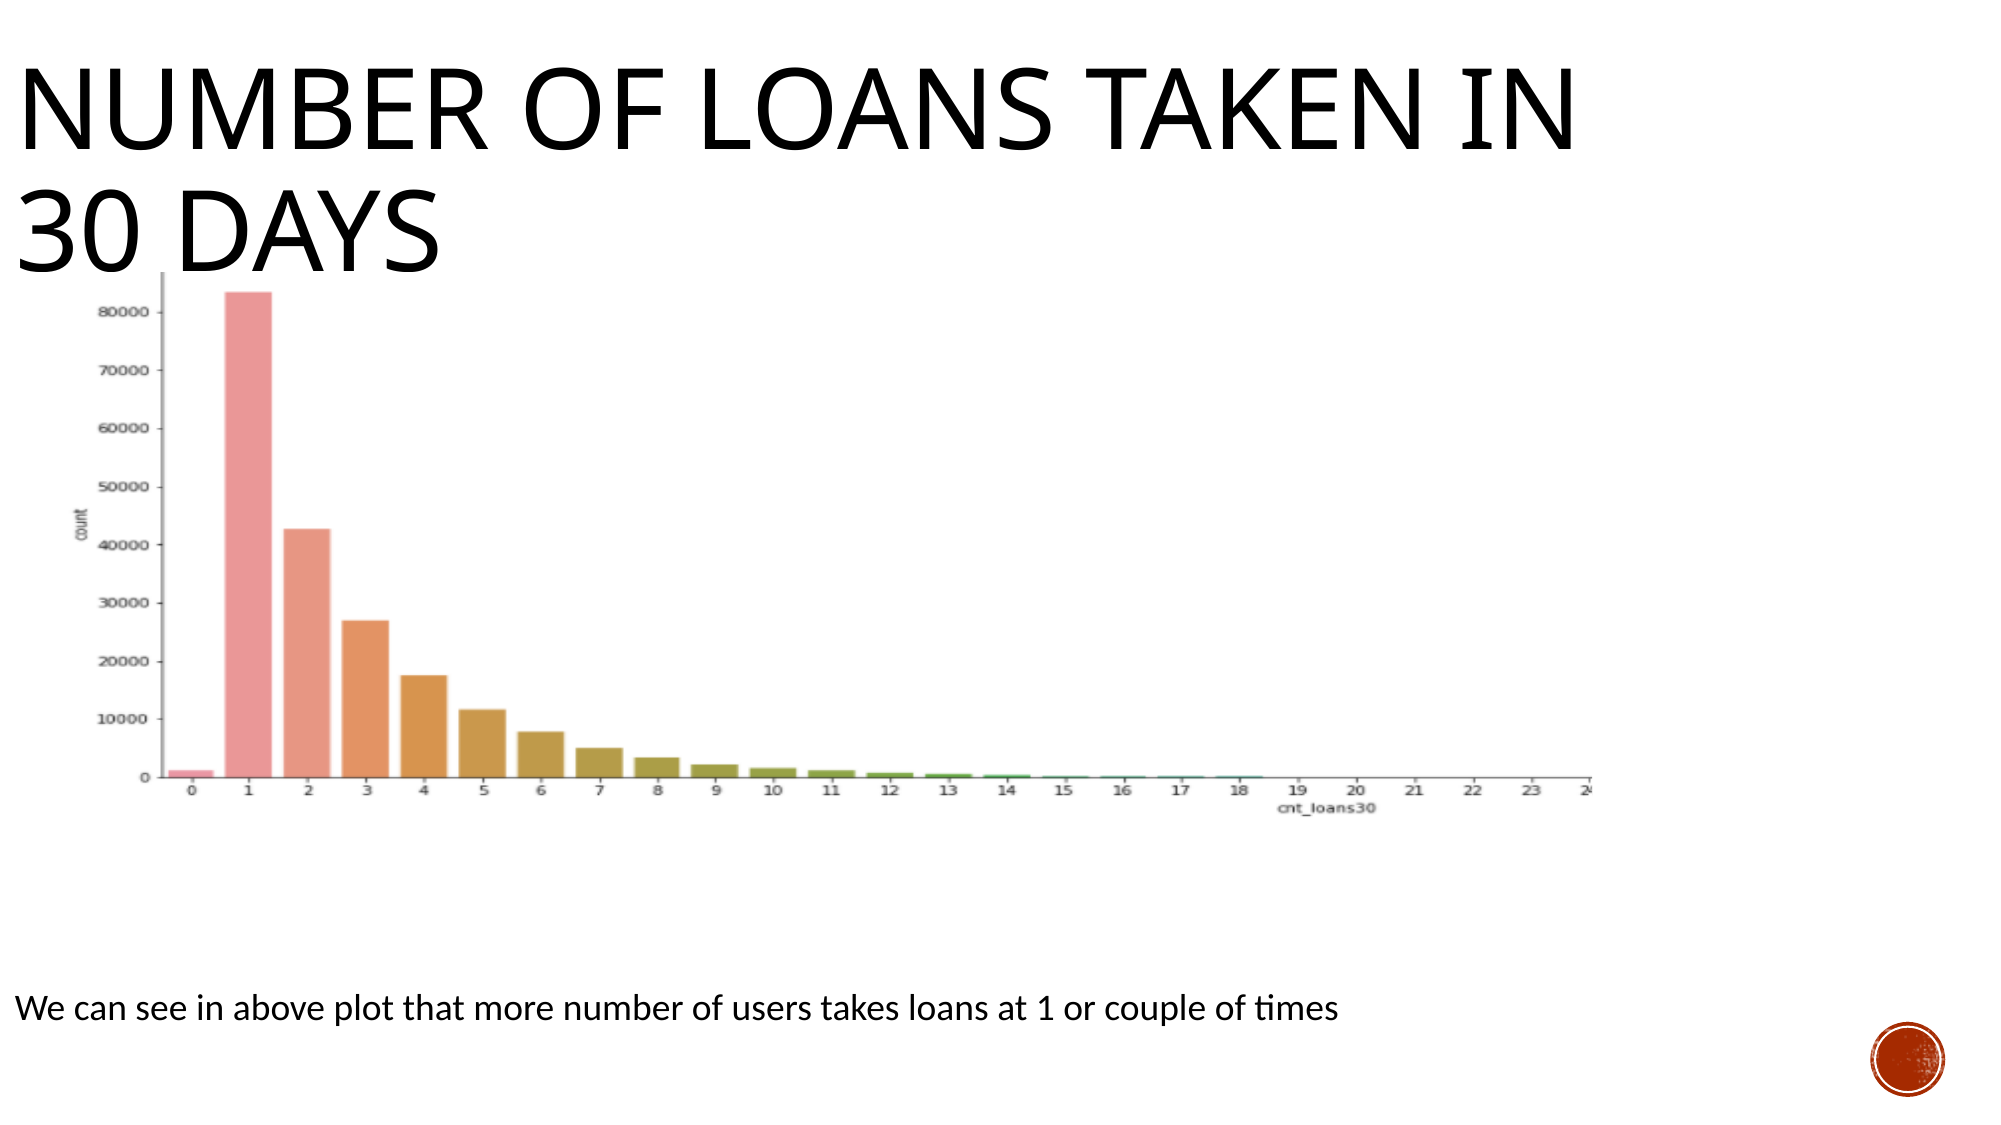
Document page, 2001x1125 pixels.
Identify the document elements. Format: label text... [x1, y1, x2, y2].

title Number of loans taken in 30 days [0, 42, 1650, 307]
text_box We can see in above plot that more number of users takes loans at 1 or couple of times [0, 975, 1429, 1035]
picture [37, 274, 1591, 851]
